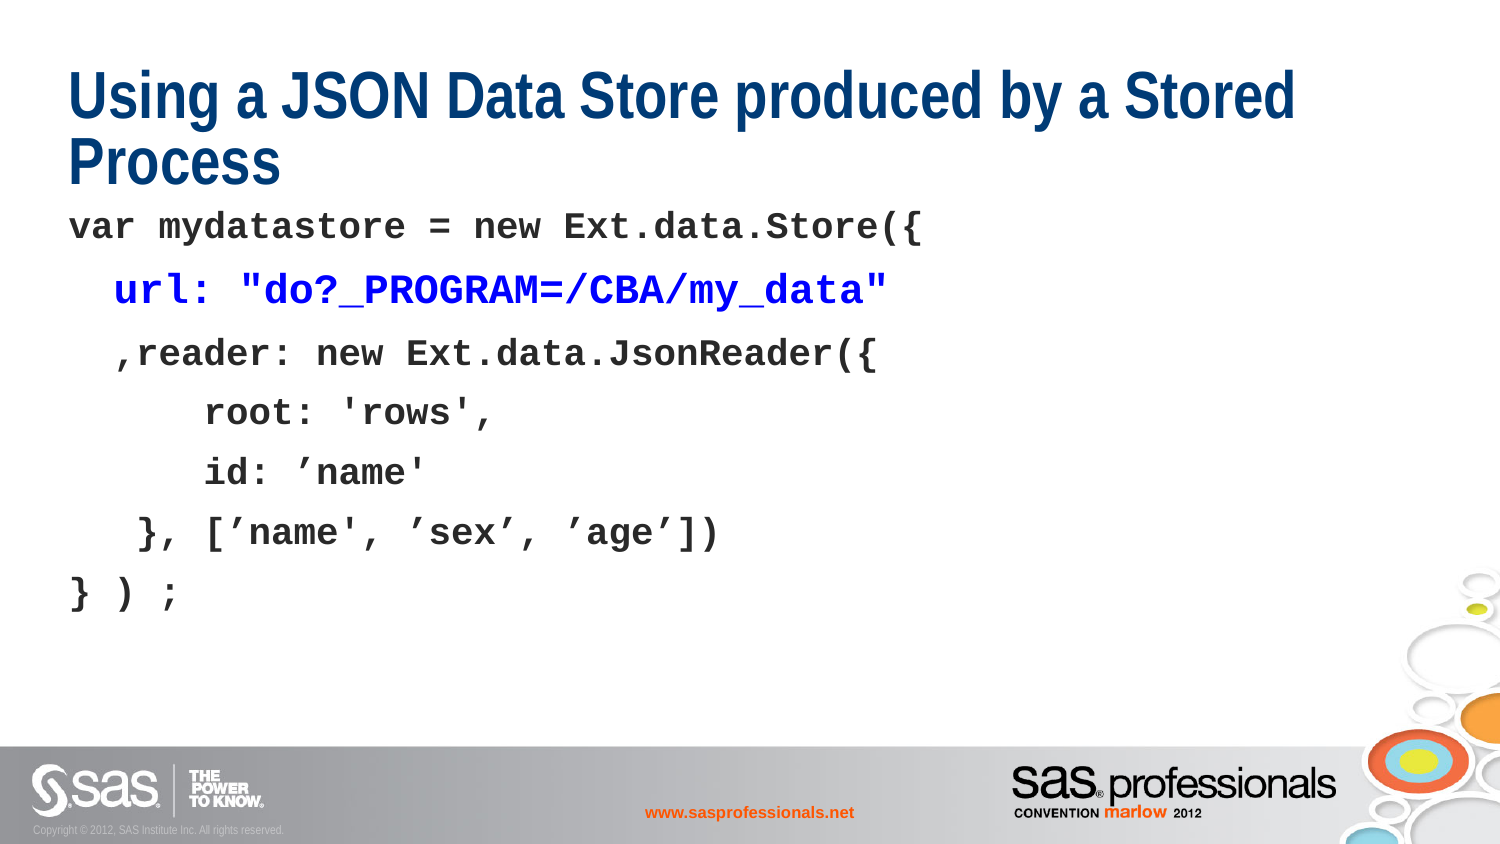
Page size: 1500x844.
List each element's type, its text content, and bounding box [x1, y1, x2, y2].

title Using a JSON Data Store produced by a Stored Process [53, 57, 1452, 199]
picture [0, 0, 1500, 844]
list var mydatastore = new Ext.data.Store({ url: "do?_PROGRAM=/CBA/my_data" ,reader: new Ext.data.JsonReader({ root: 'rows', id: ’name' }, [’name', ’sex’, ’age’]) } ) ; [53, 199, 1452, 650]
